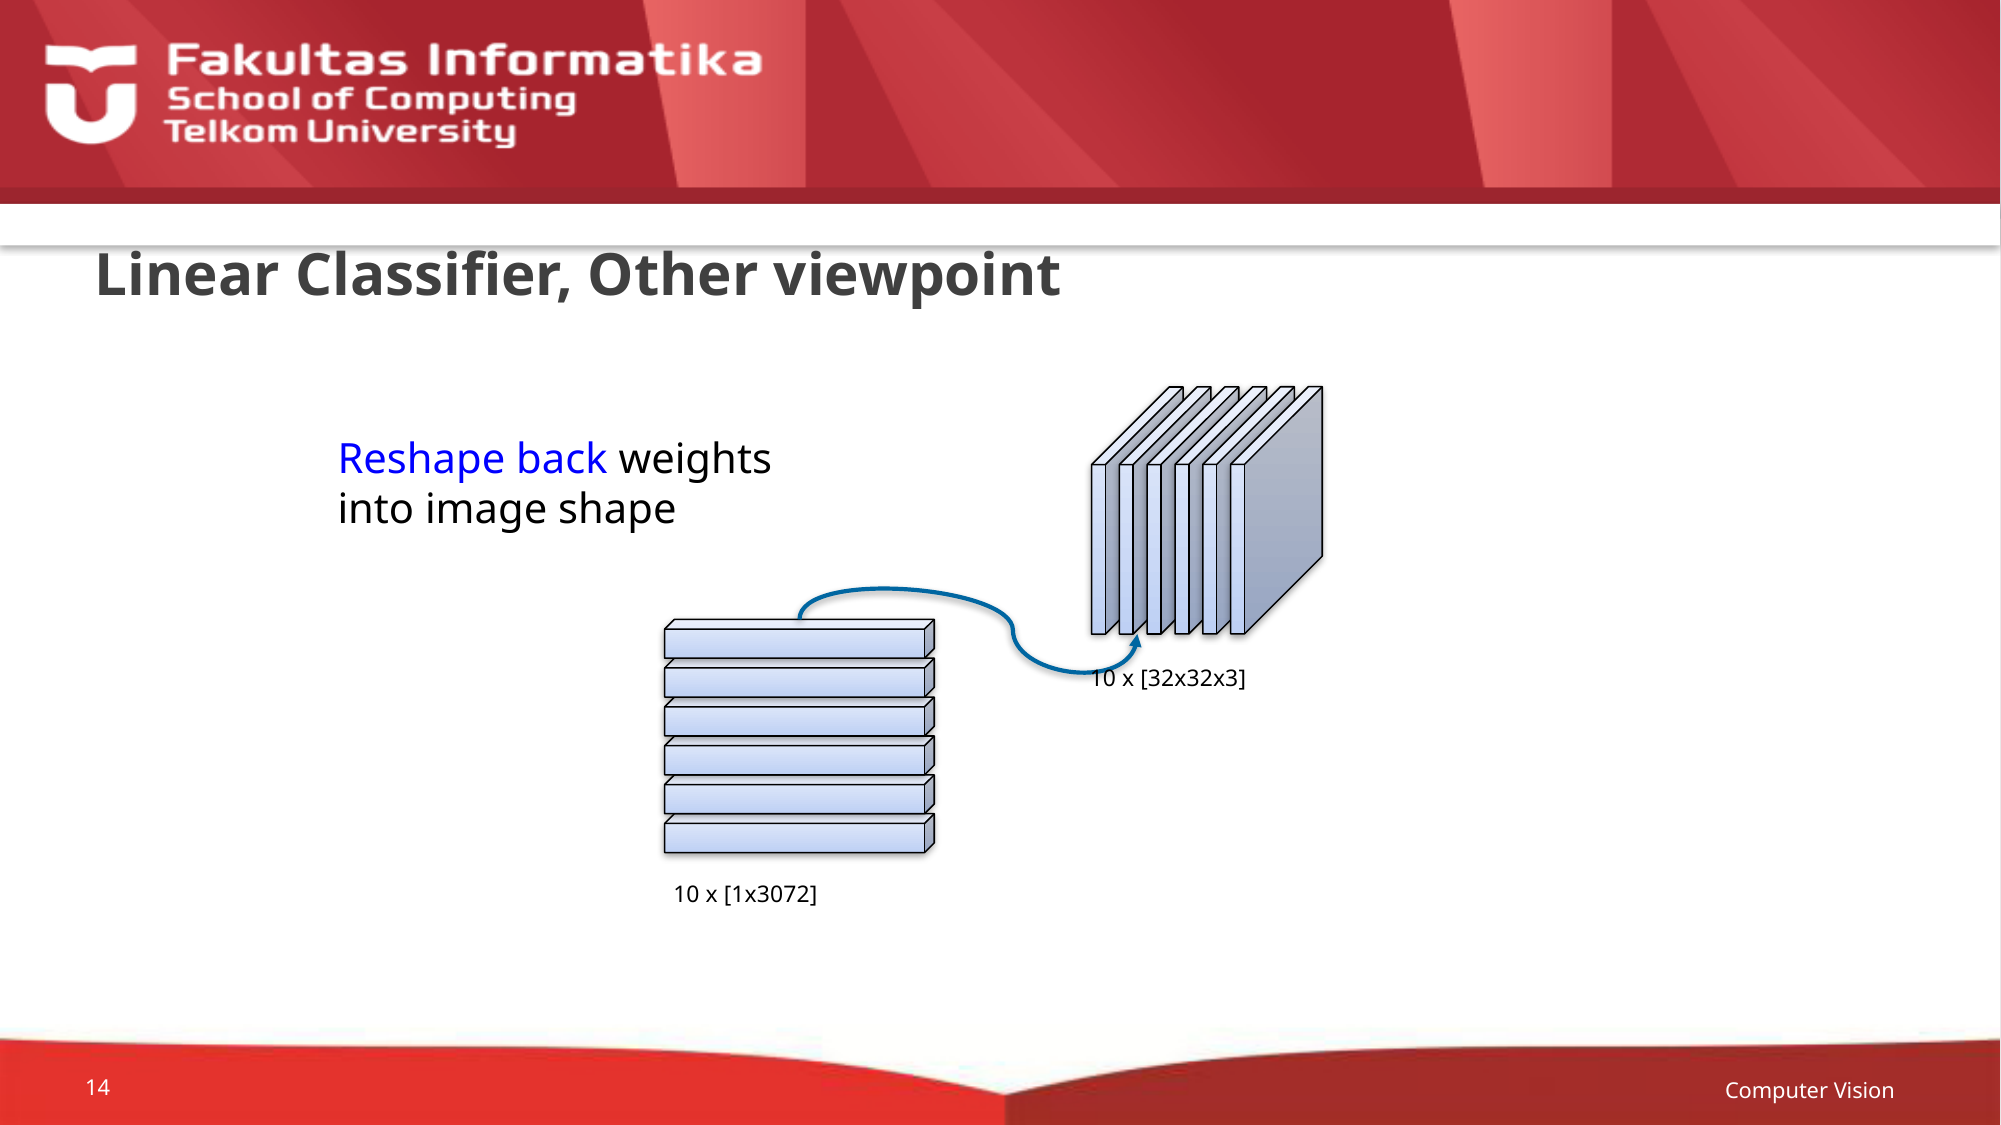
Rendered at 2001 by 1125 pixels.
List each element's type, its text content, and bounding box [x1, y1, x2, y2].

text_box [664, 705, 911, 736]
text_box [1091, 386, 1184, 635]
text_box [664, 738, 935, 775]
text_box [664, 775, 935, 814]
text_box [1147, 386, 1239, 635]
table_header [1119, 386, 1210, 464]
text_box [912, 440, 984, 729]
text_box [1119, 386, 1211, 635]
table_header [1092, 387, 1183, 464]
text_box [664, 619, 907, 659]
table_cell Cat [1147, 387, 1238, 464]
list Computer Vision [1185, 1058, 1911, 1119]
title Linear Classifier, Other viewpoint [79, 219, 1901, 325]
text_box Reshape back weights into image shape [322, 423, 849, 539]
slide_number 14 [85, 1058, 164, 1119]
table_cell 2.2 [1231, 387, 1321, 464]
text_box [664, 814, 935, 853]
table_cell 3.2 [1175, 387, 1266, 464]
table_cell 1.3 [1203, 387, 1294, 464]
text_box [1202, 386, 1295, 634]
text_box [1175, 386, 1267, 634]
table_cell Losses [664, 619, 907, 629]
text_box [664, 666, 907, 698]
text_box [1230, 386, 1323, 634]
picture [0, 0, 2001, 1125]
